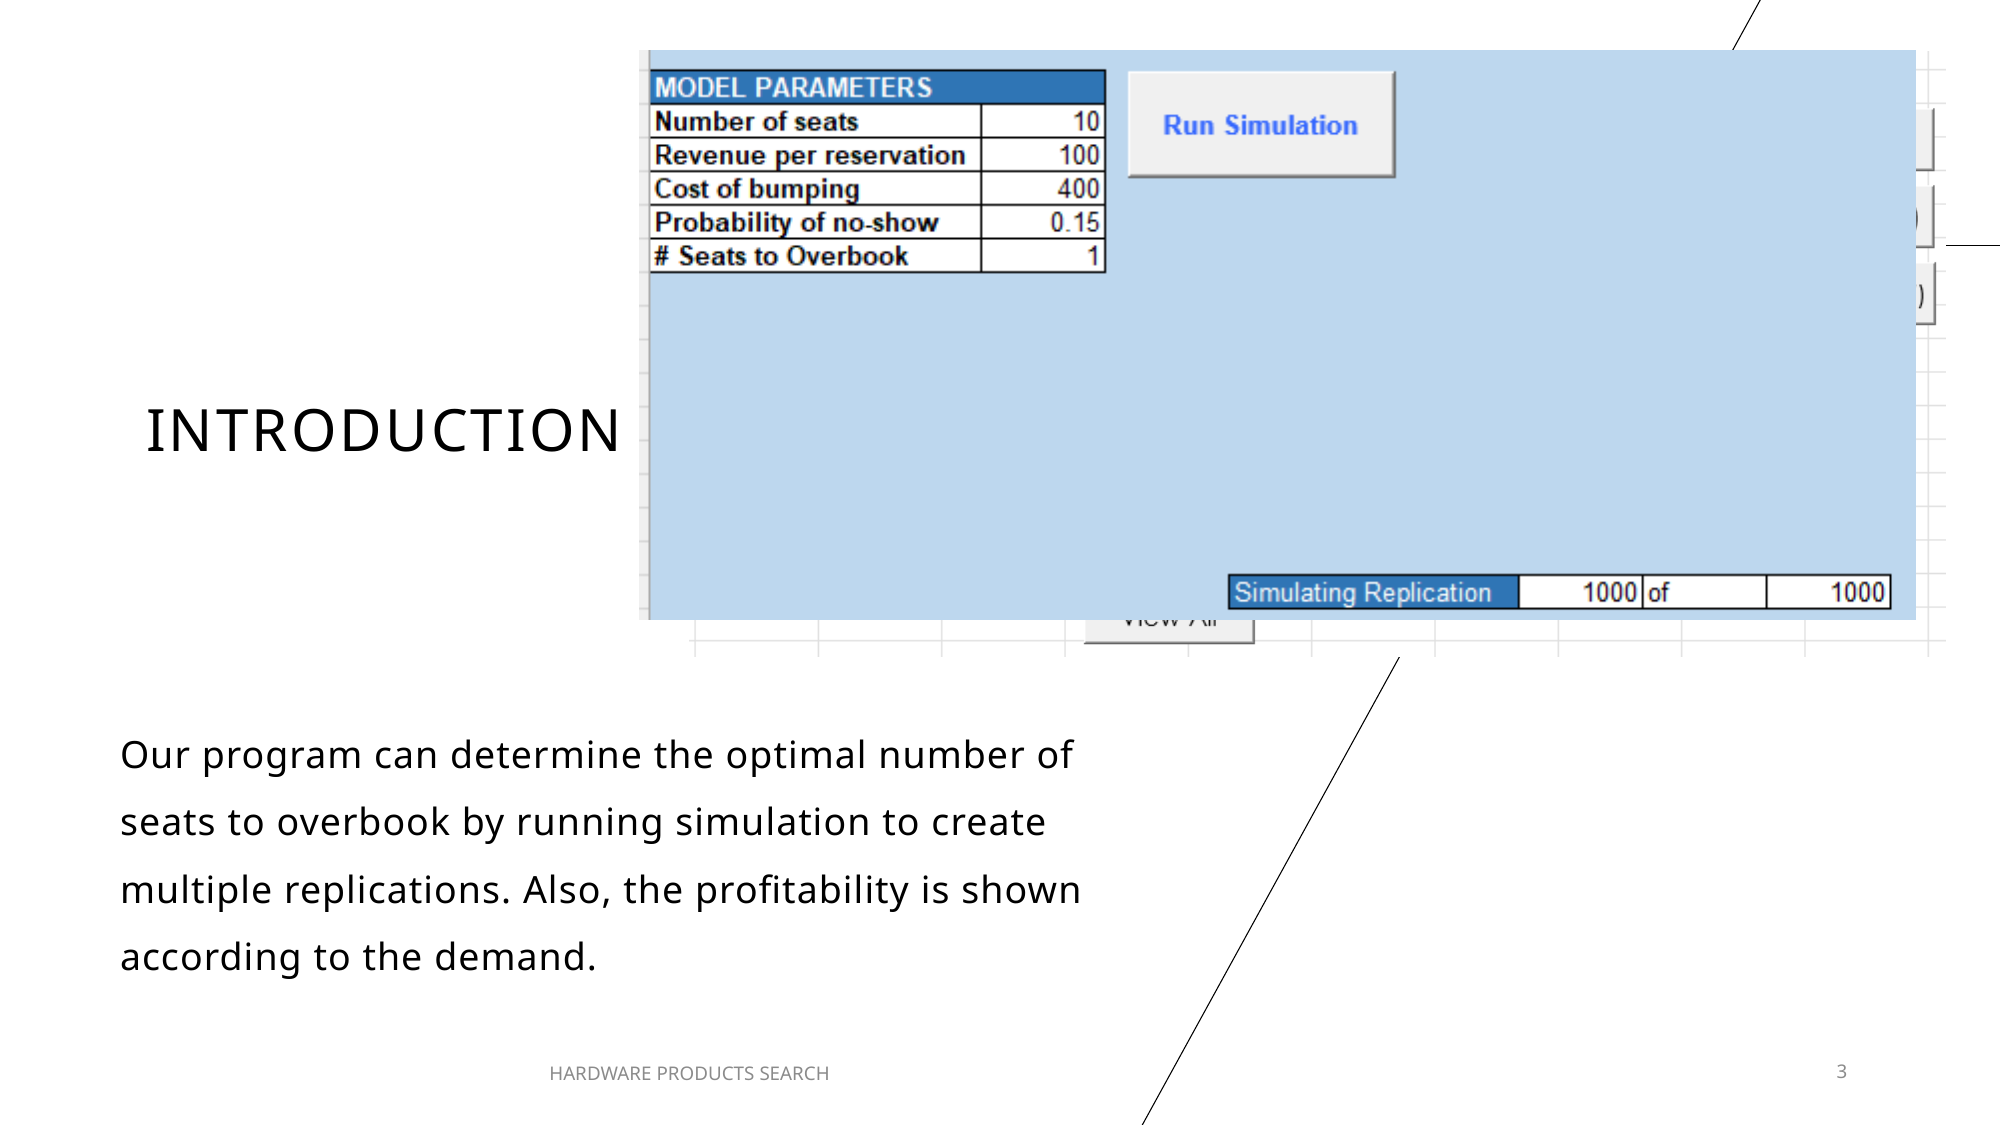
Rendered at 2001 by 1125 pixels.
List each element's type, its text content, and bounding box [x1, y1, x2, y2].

slide_number 3 [1412, 1042, 1863, 1103]
footer HARDWARE PRODUCTS SEARCH [404, 1042, 975, 1103]
picture [639, 50, 1947, 657]
list Our program can determine the optimal number of seats to overbook by running simulation to create multiple replications. Also, the profitability is shown according to the demand. [104, 700, 1162, 1073]
title INTRODUCTION [131, 100, 639, 472]
